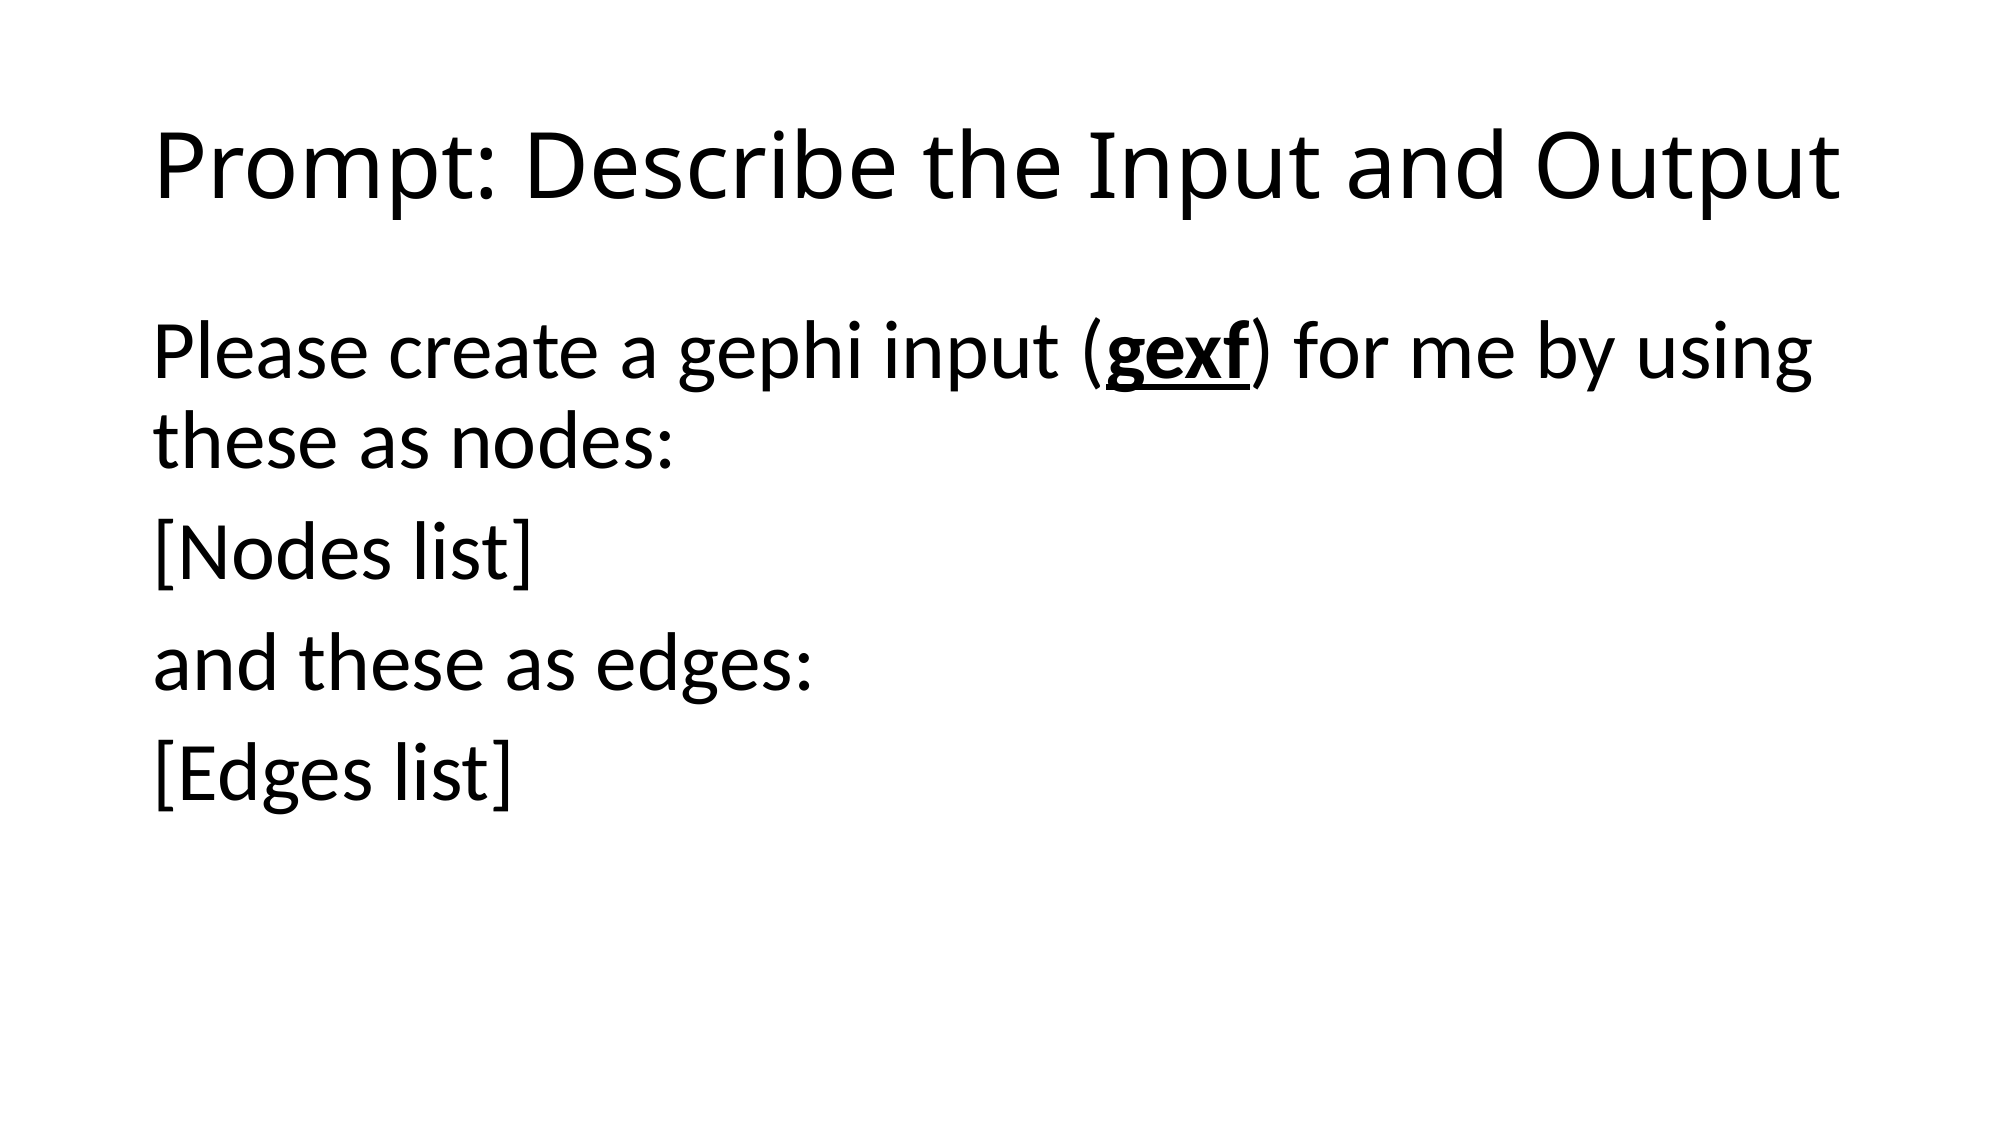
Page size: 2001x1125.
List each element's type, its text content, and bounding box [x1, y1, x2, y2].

list Please create a gephi input (gexf) for me by using these as nodes: [Nodes list] and these as edges: [Edges list] [137, 299, 1863, 1014]
title Prompt: Describe the Input and Output [137, 59, 1863, 278]
